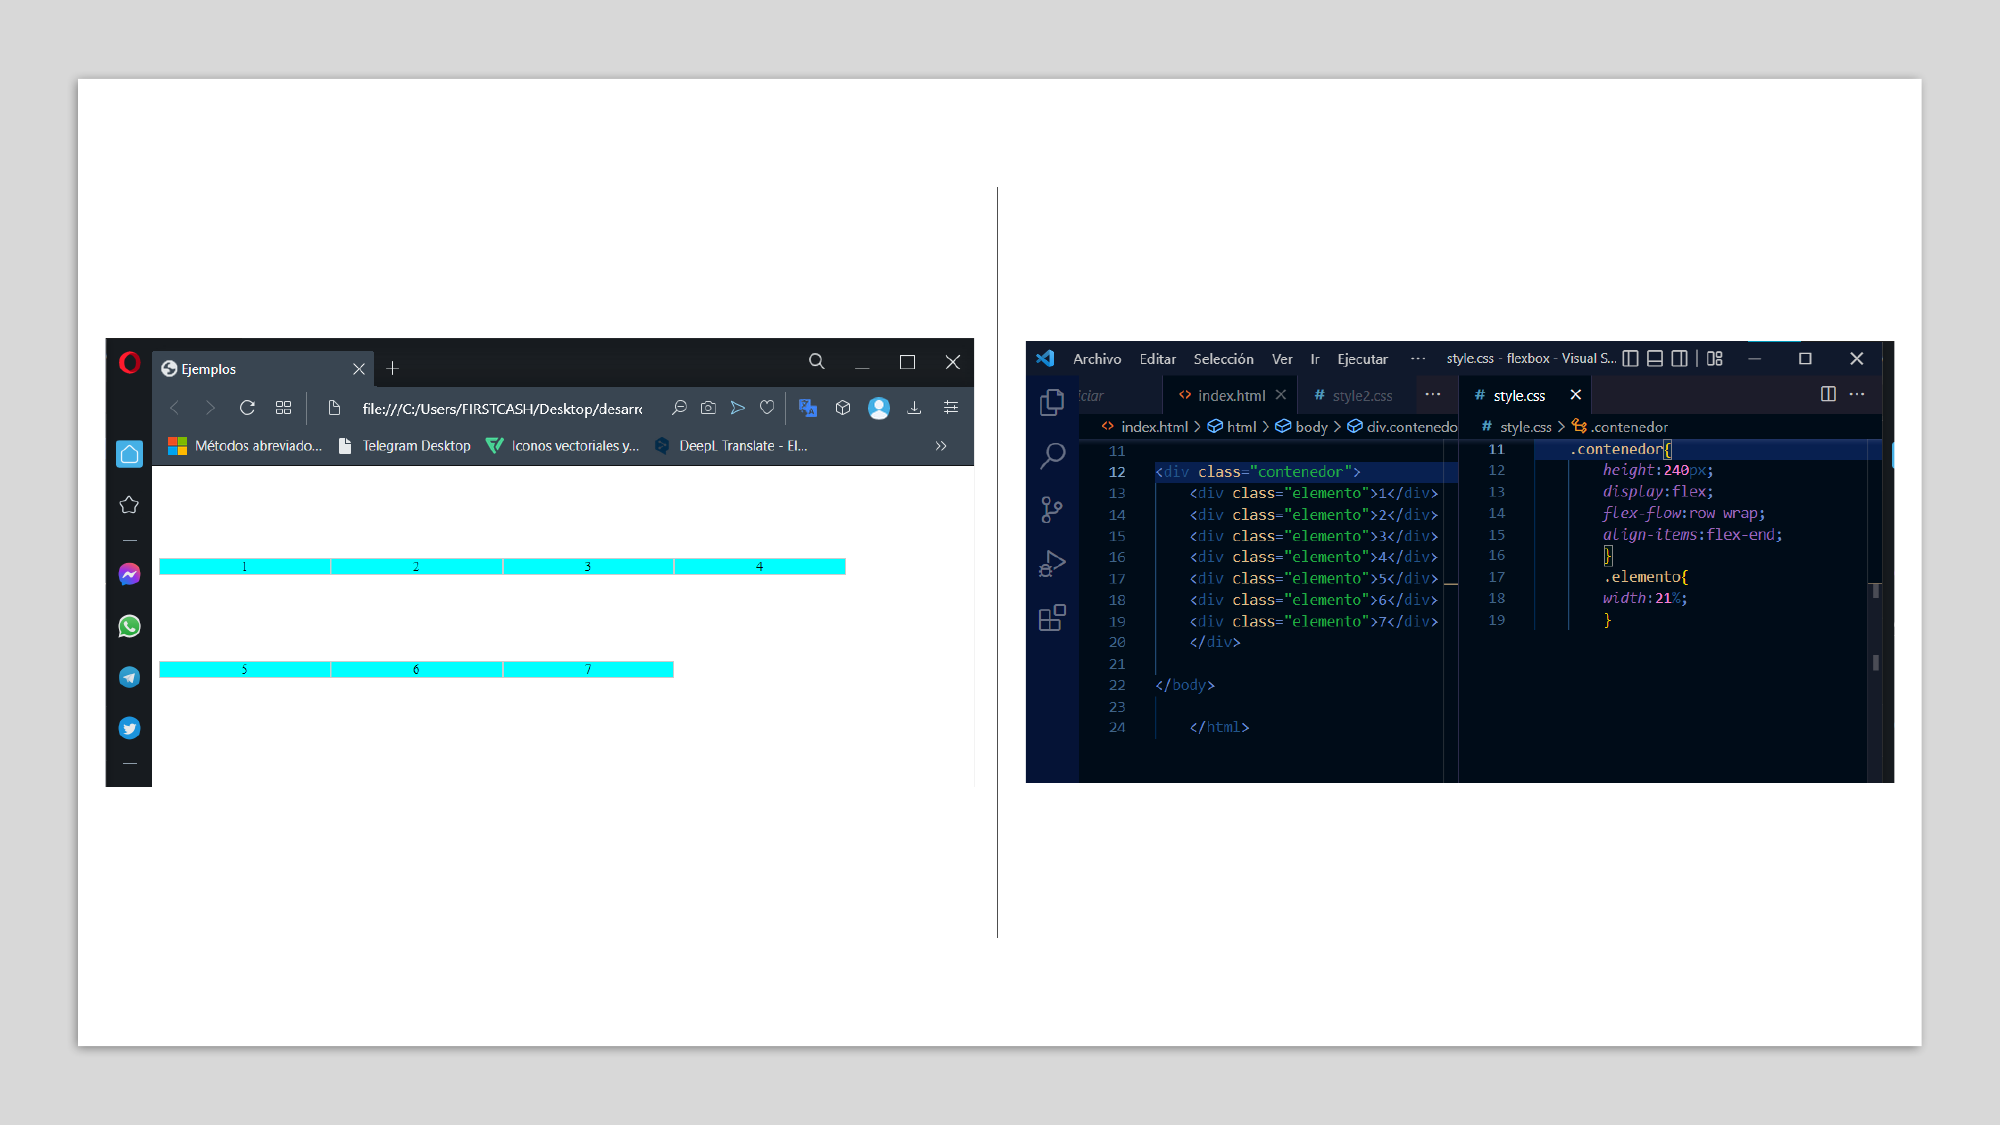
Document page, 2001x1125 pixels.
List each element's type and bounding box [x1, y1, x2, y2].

text_box [0, 0, 2000, 1125]
picture [1025, 341, 1895, 783]
text_box [77, 78, 1923, 1047]
picture [105, 338, 975, 787]
